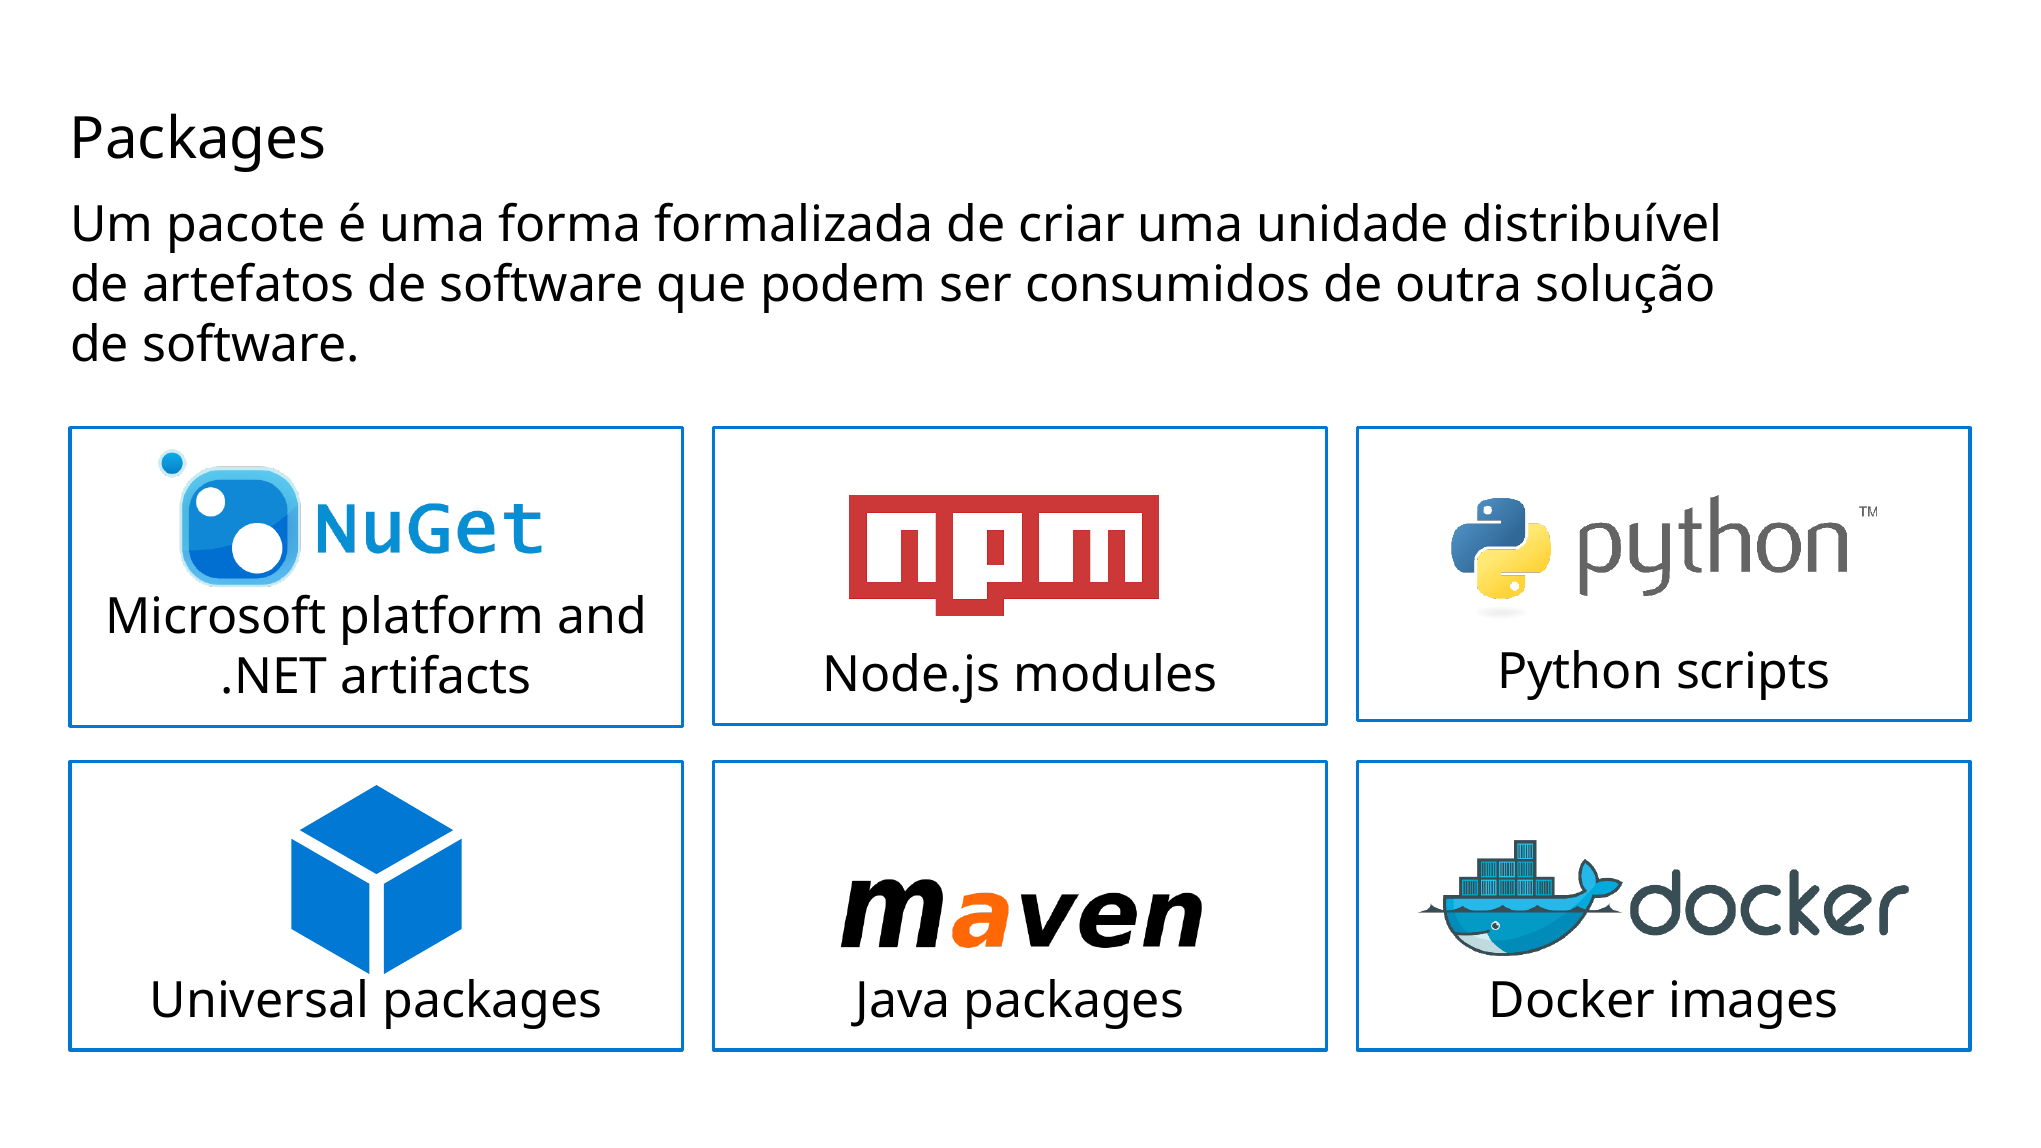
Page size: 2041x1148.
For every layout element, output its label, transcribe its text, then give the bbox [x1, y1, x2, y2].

text_box Node.js modules [713, 427, 1327, 725]
text_box Python scripts [1357, 427, 1971, 721]
text_box Java packages [713, 761, 1327, 1051]
picture [1446, 491, 1882, 622]
title Packages [70, 103, 1969, 172]
picture [158, 448, 549, 591]
picture [746, 851, 1293, 978]
picture [849, 494, 1159, 616]
text_box Docker images [1357, 761, 1971, 1051]
picture [290, 784, 462, 975]
picture [1412, 828, 1916, 978]
text_box Universal packages [69, 761, 683, 1051]
text_box Um pacote é uma forma formalizada de criar uma unidade distribuível de artefatos de software que podem ser consumidos de outra solução de software. [69, 190, 1737, 372]
text_box Microsoft platform and .NET artifacts [69, 427, 683, 727]
